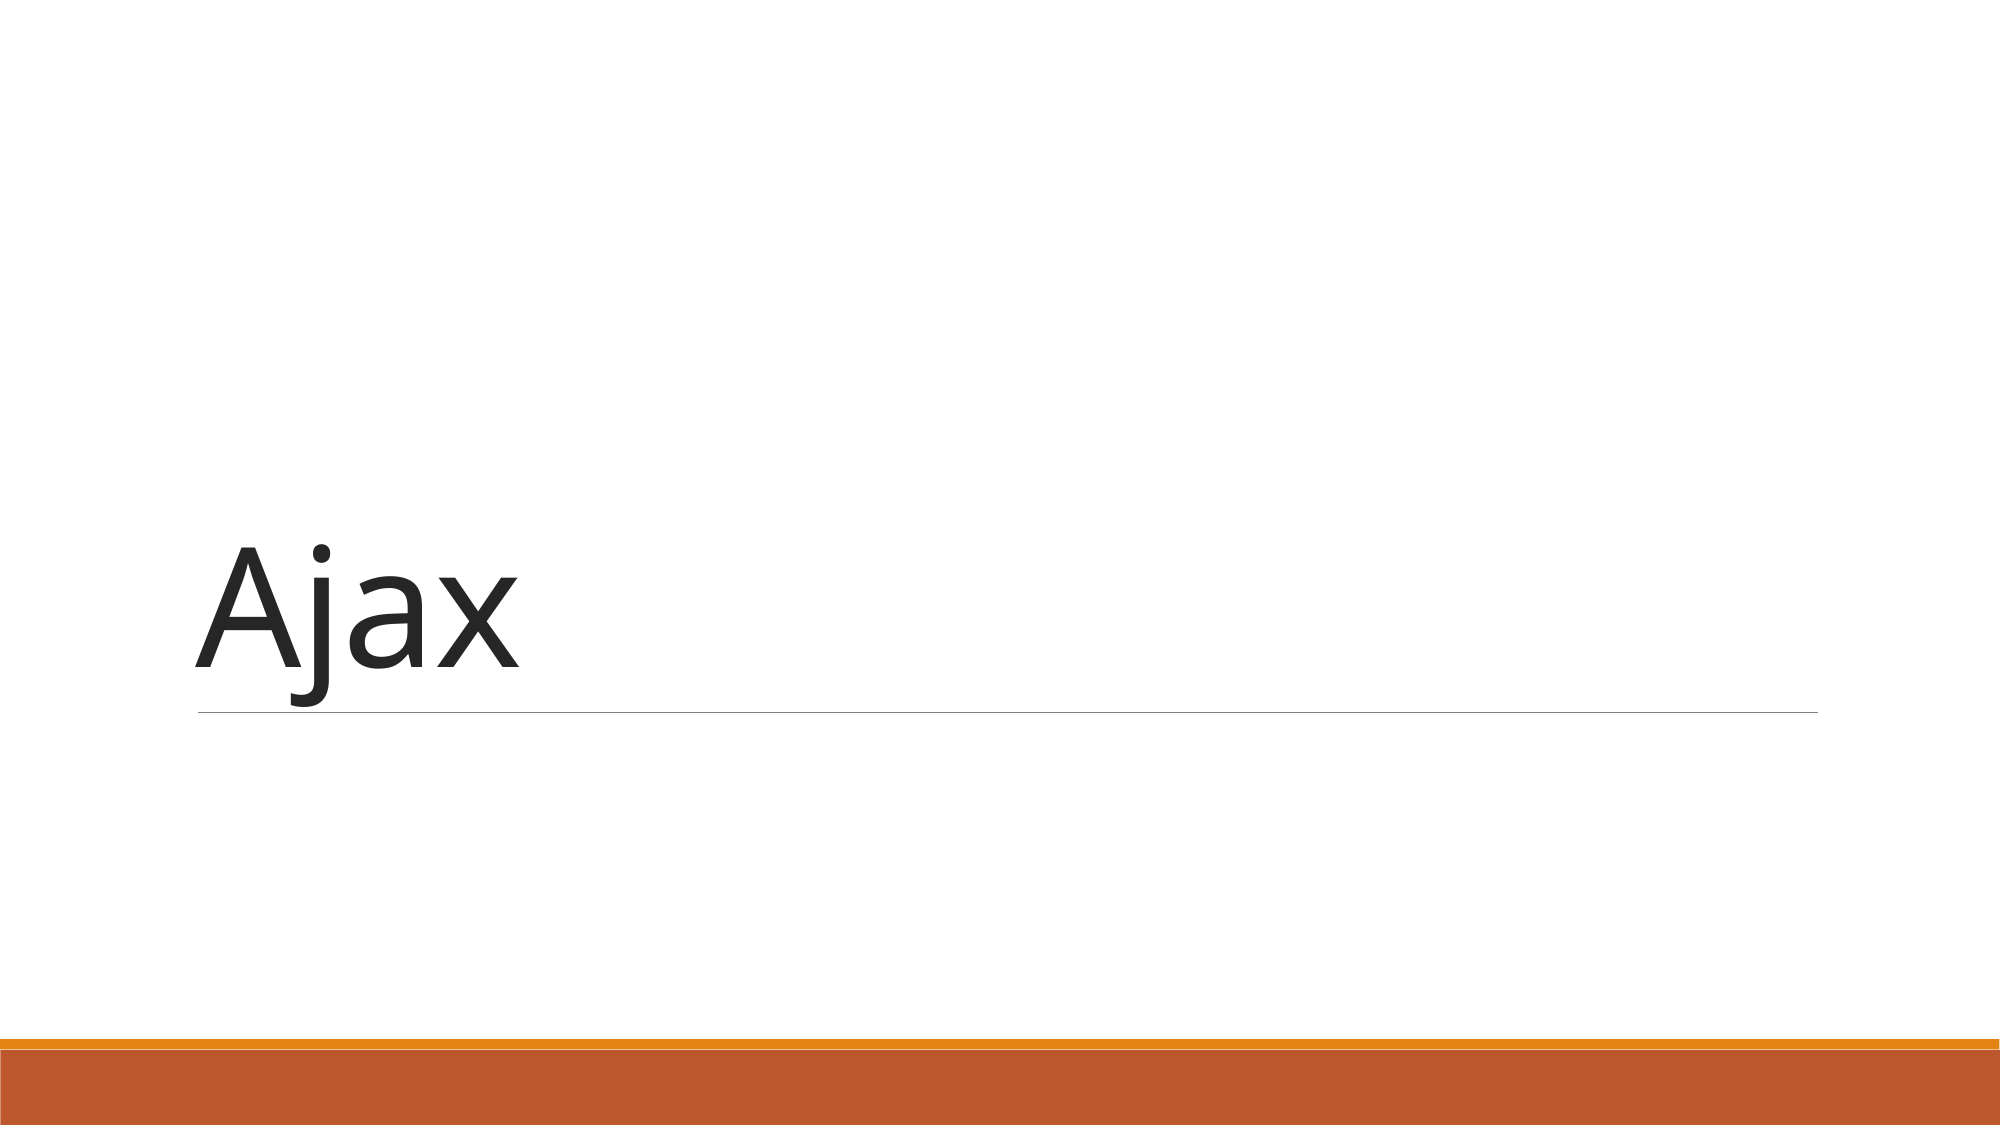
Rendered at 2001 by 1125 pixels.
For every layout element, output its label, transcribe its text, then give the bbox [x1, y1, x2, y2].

title Ajax [180, 124, 1830, 710]
